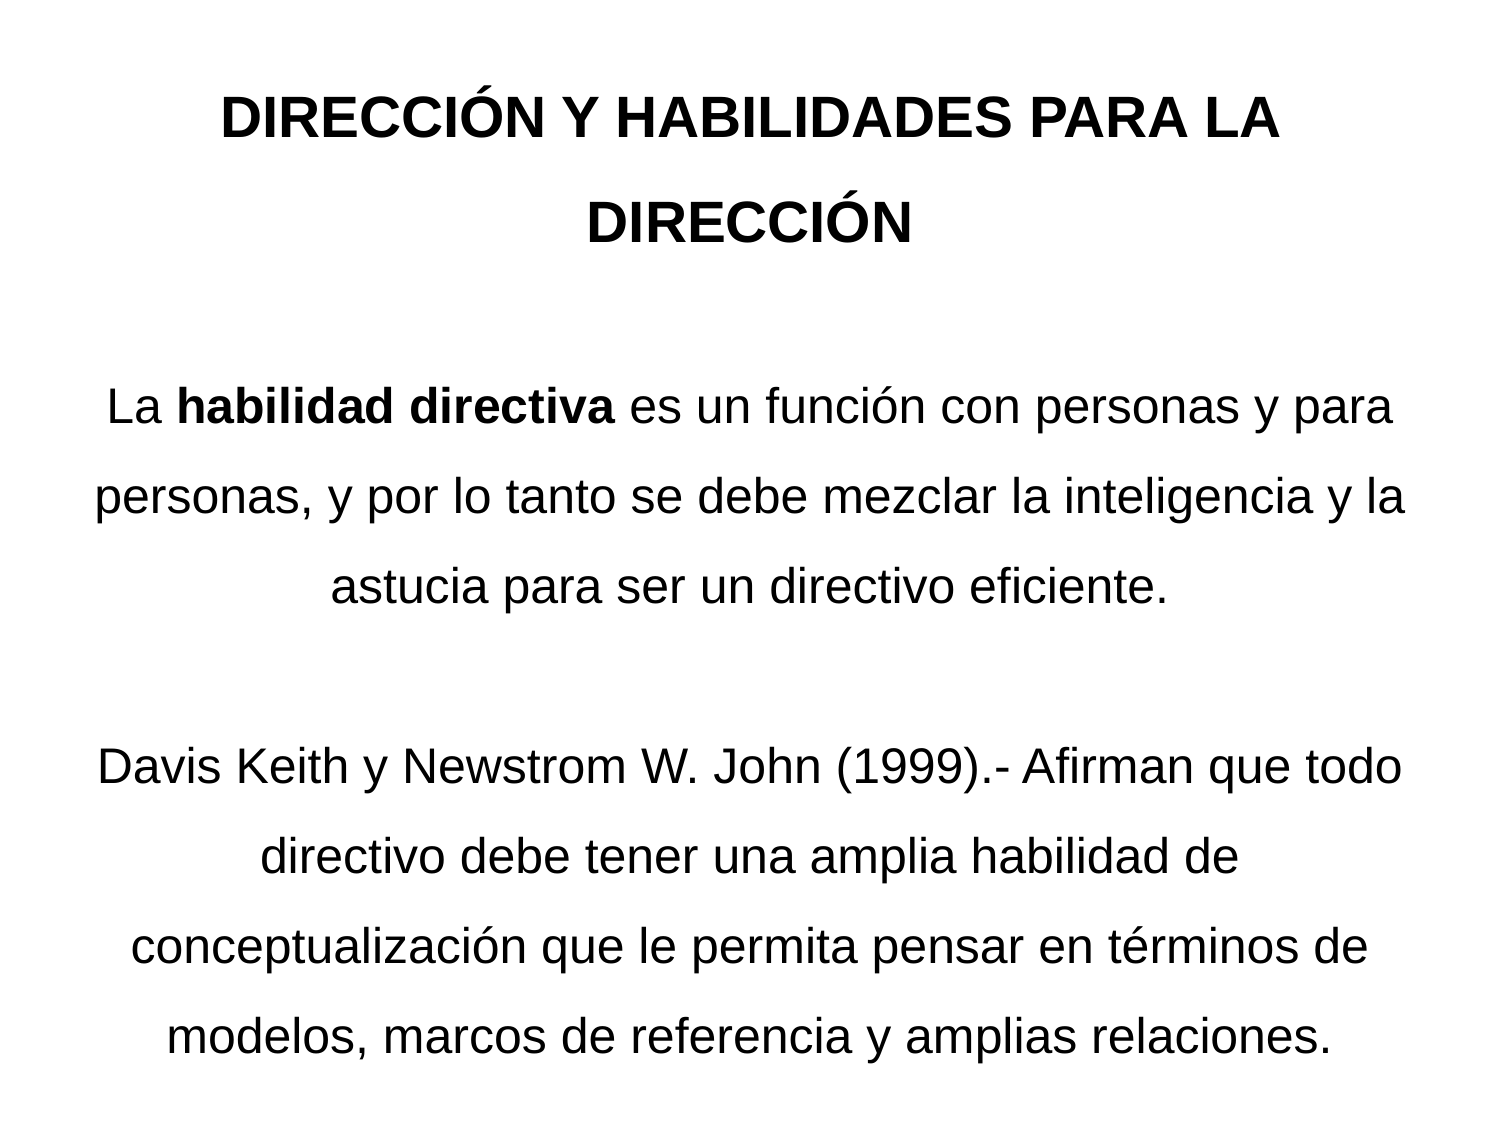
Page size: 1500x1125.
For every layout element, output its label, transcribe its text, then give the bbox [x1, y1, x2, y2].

text_box DIRECCIÓN Y HABILIDADES PARA LA DIRECCIÓN La habilidad directiva es un función con personas y para personas, y por lo tanto se debe mezclar la inteligencia y la astucia para ser un directivo eficiente. Davis Keith y Newstrom W. John (1999).- Afirman que todo directivo debe tener una amplia habilidad de conceptualización que le permita pensar en términos de modelos, marcos de referencia y amplias relaciones. [64, 36, 1436, 1072]
